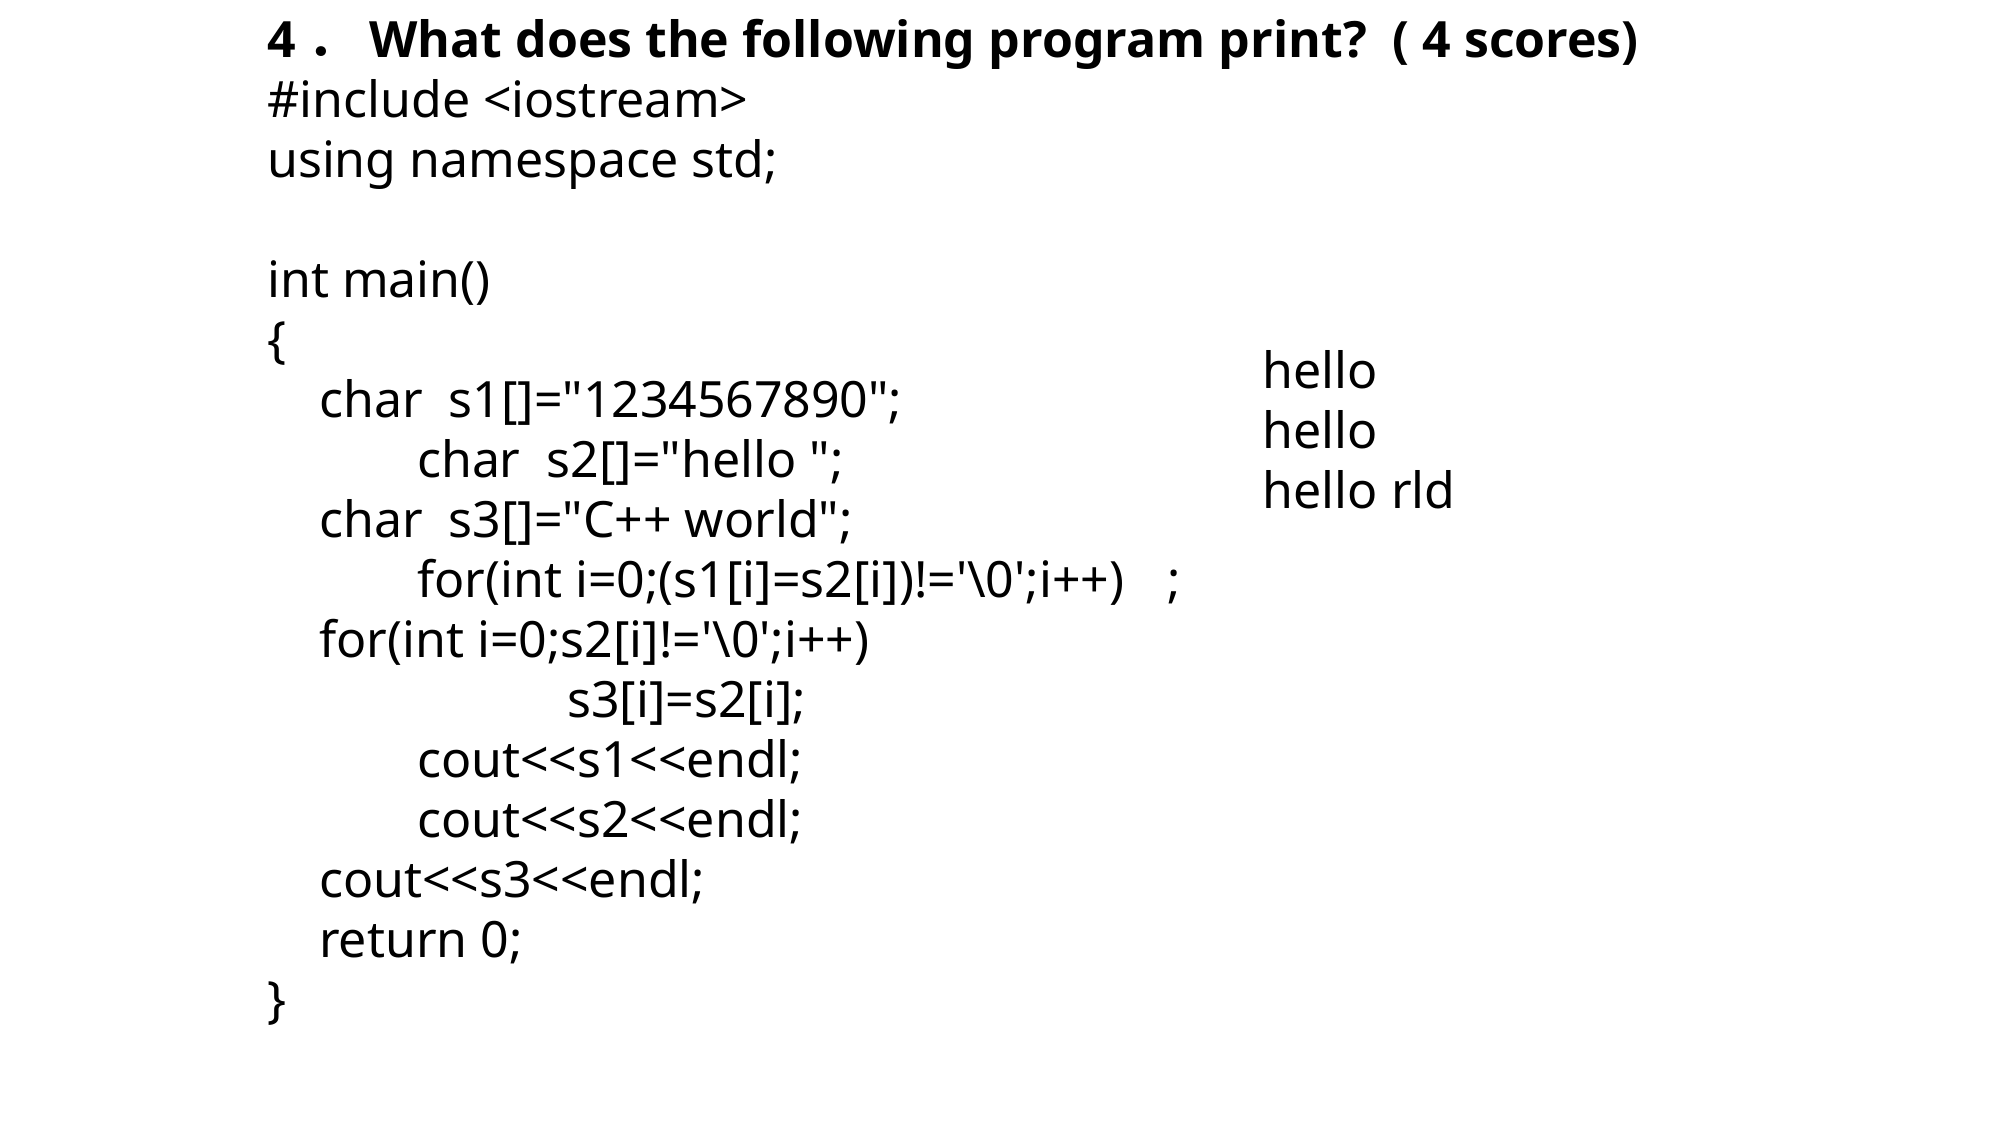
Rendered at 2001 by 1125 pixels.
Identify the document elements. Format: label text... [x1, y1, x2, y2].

text_box 4．What does the following program print? ( 4 scores) #include <iostream> using namespace std; int main() { char s1[]="1234567890"; char s2[]="hello "; char s3[]="C++ world"; for(int i=0;(s1[i]=s2[i])!='\0';i++) ; for(int i=0;s2[i]!='\0';i++) s3[i]=s2[i]; cout<<s1<<endl; cout<<s2<<endl; cout<<s3<<endl; return 0; } [252, 0, 1723, 1035]
text_box hello hello hello rld [1248, 331, 1623, 526]
